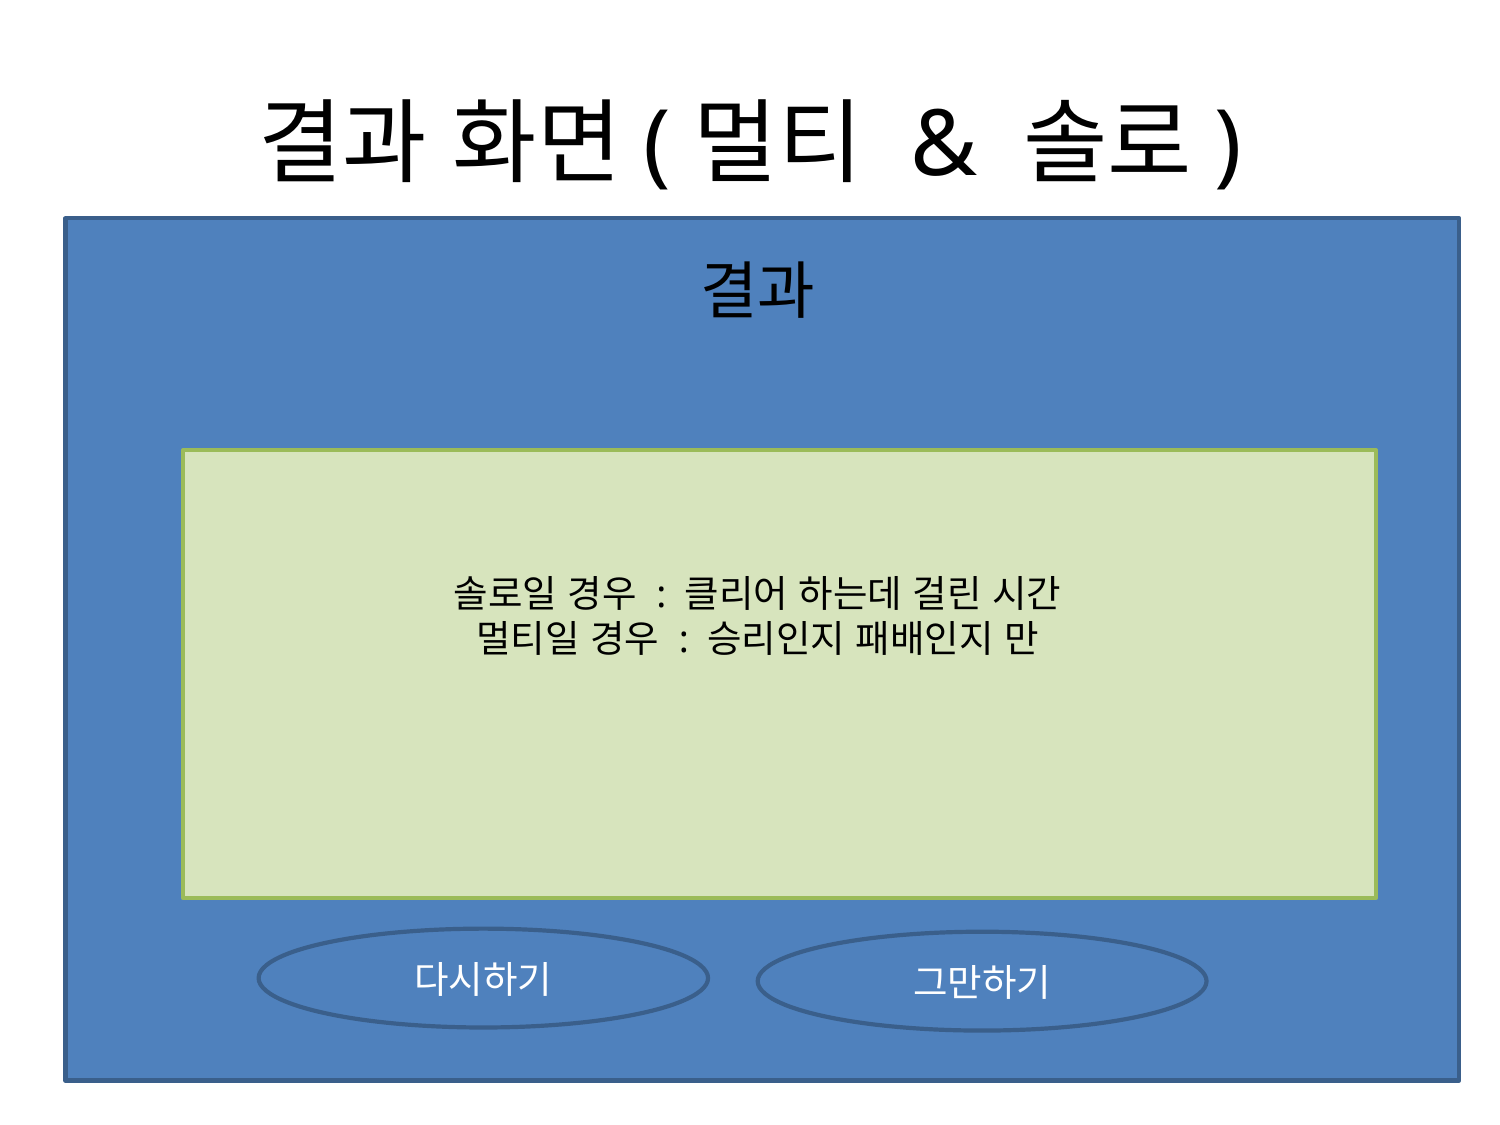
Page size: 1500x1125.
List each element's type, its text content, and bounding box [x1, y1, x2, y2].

text_box 다시하기 [256, 926, 711, 1030]
text_box 결과 [261, 243, 1254, 334]
text_box [181, 448, 1378, 900]
text_box [63, 216, 1461, 1083]
text_box 그만하기 [755, 929, 1209, 1033]
text_box 솔로일 경우 : 클리어 하는데 걸린 시간 멀티일 경우 : 승리인지 패배인지 만 [317, 562, 1198, 668]
title 결과 화면(멀티 & 솔로) [75, 45, 1425, 216]
